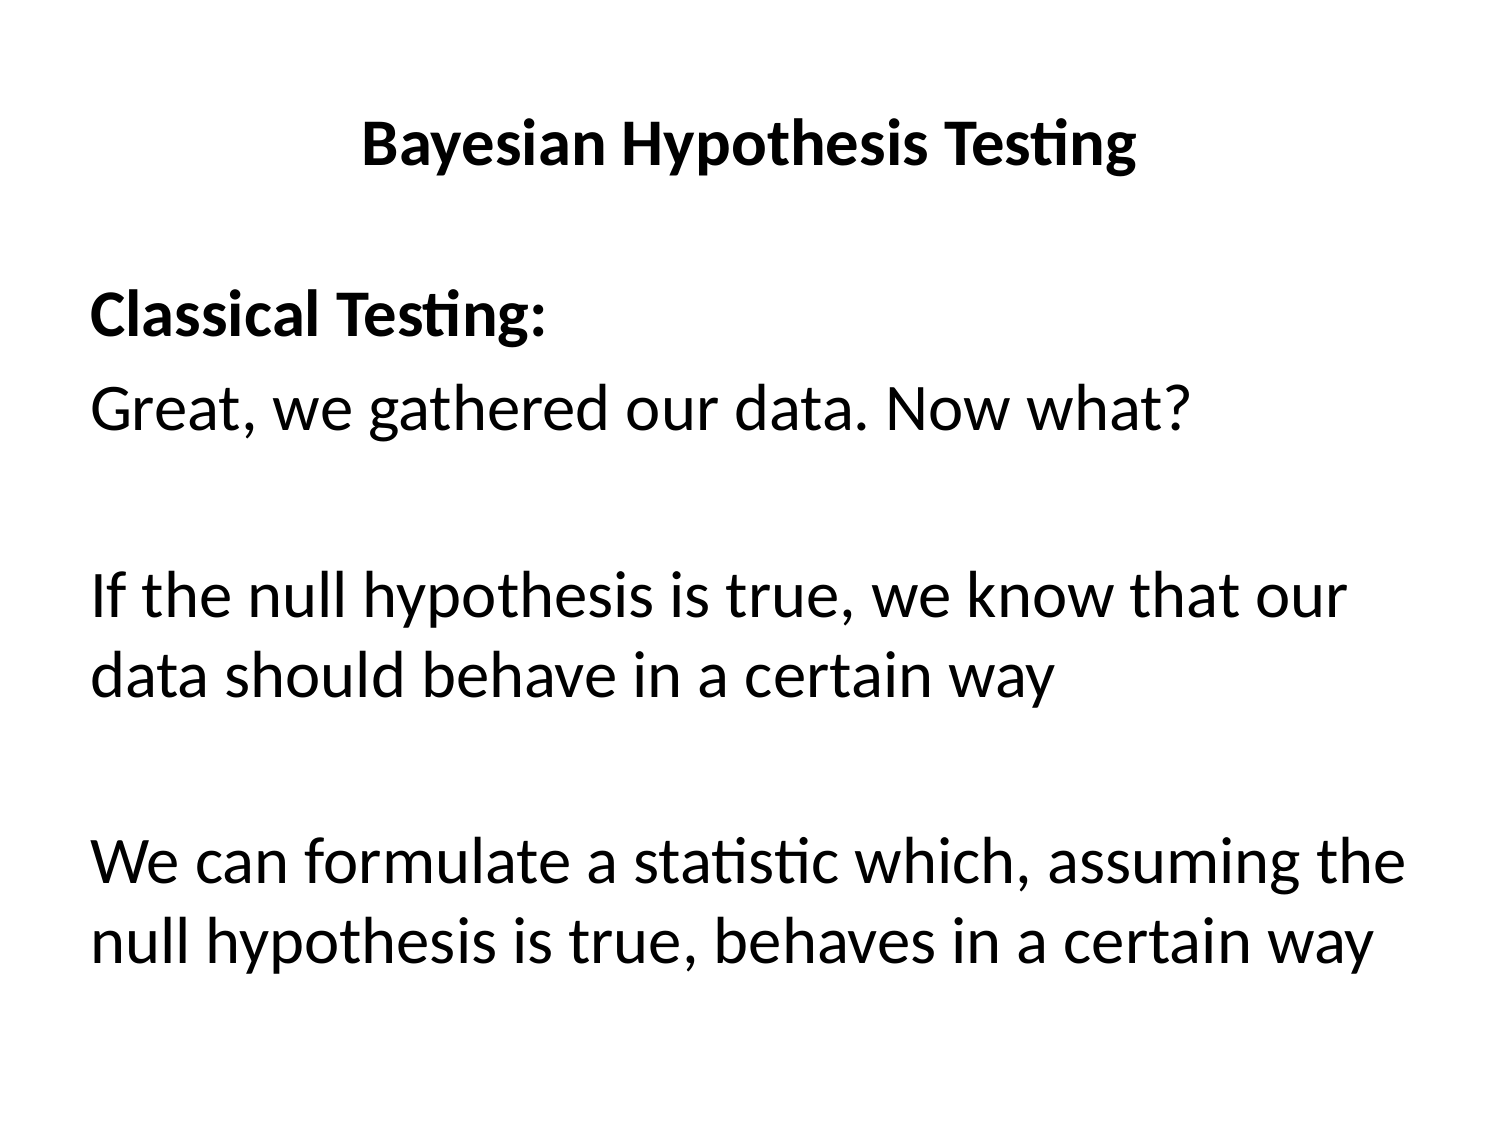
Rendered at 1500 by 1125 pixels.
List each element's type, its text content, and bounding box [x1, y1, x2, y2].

title Bayesian Hypothesis Testing [75, 45, 1425, 233]
list Classical Testing: Great, we gathered our data. Now what? If the null hypothesis is true, we know that our data should behave in a certain way We can formulate a statistic which, assuming the null hypothesis is true, behaves in a certain way [75, 262, 1425, 1005]
